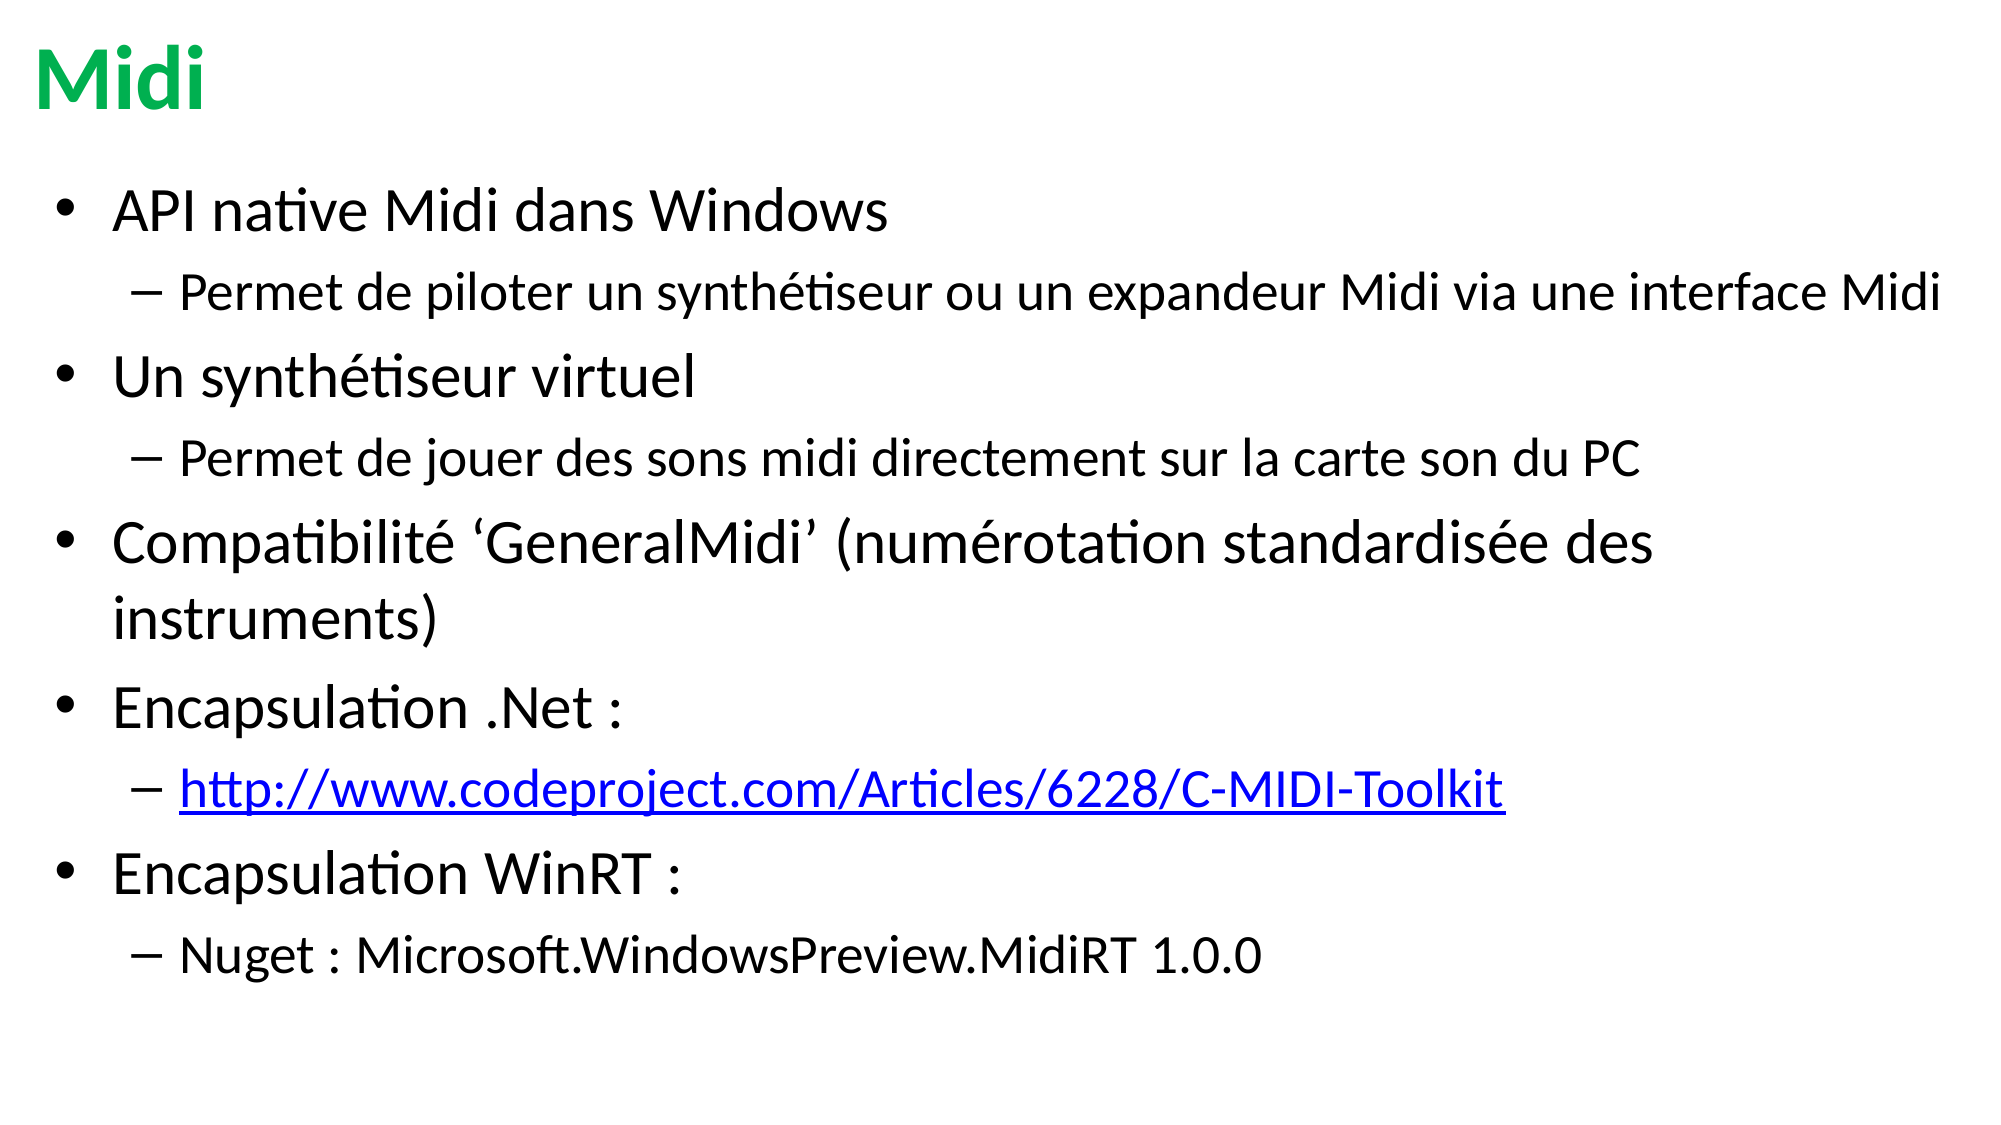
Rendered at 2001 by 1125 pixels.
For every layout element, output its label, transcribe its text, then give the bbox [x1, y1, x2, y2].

title Midi [18, 8, 1977, 138]
list API native Midi dans Windows Permet de piloter un synthétiseur ou un expandeur Midi via une interface Midi Un synthétiseur virtuel Permet de jouer des sons midi directement sur la carte son du PC Compatibilité ‘GeneralMidi’ (numérotation standardisée des instruments) Encapsulation .Net : http://www.codeproject.com/Articles/6228/C-MIDI-Toolkit Encapsulation WinRT : Nuget : Microsoft.WindowsPreview.MidiRT 1.0.0 [39, 160, 1961, 1010]
